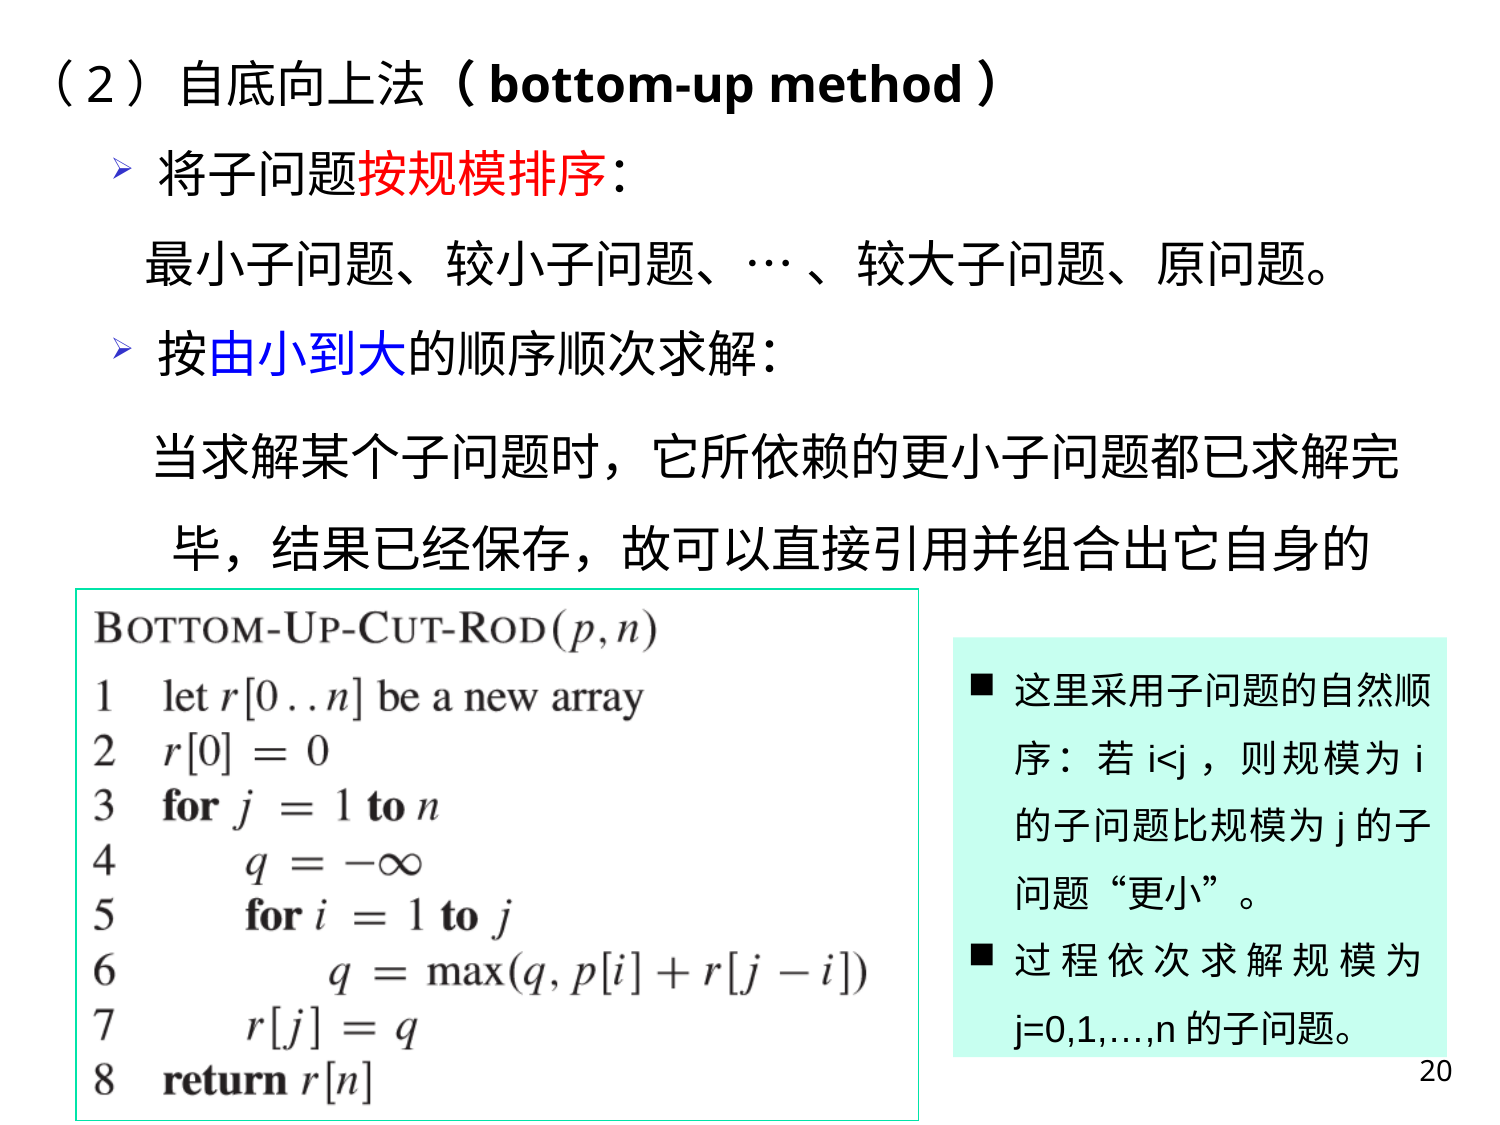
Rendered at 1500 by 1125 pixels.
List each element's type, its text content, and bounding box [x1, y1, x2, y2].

slide_number 20 [1155, 1024, 1468, 1100]
text_box 这里采用子问题的自然顺序：若i<j，则规模为i的子问题比规模为j的子问题“更小”。 过程依次求解规模为j=0,1,…,n的子问题。 [953, 637, 1447, 1058]
picture [76, 589, 918, 1120]
list （2）自底向上法（bottom-up method） 将子问题按规模排序： 最小子问题、较小子问题、… 、较大子问题、原问题。 按由小到大的顺序顺次求解： 当求解某个子问题时，它所依赖的更小子问题都已求解完毕，结果已经保存，故可以直接引用并组合出它自身的解。 [9, 15, 1483, 1025]
